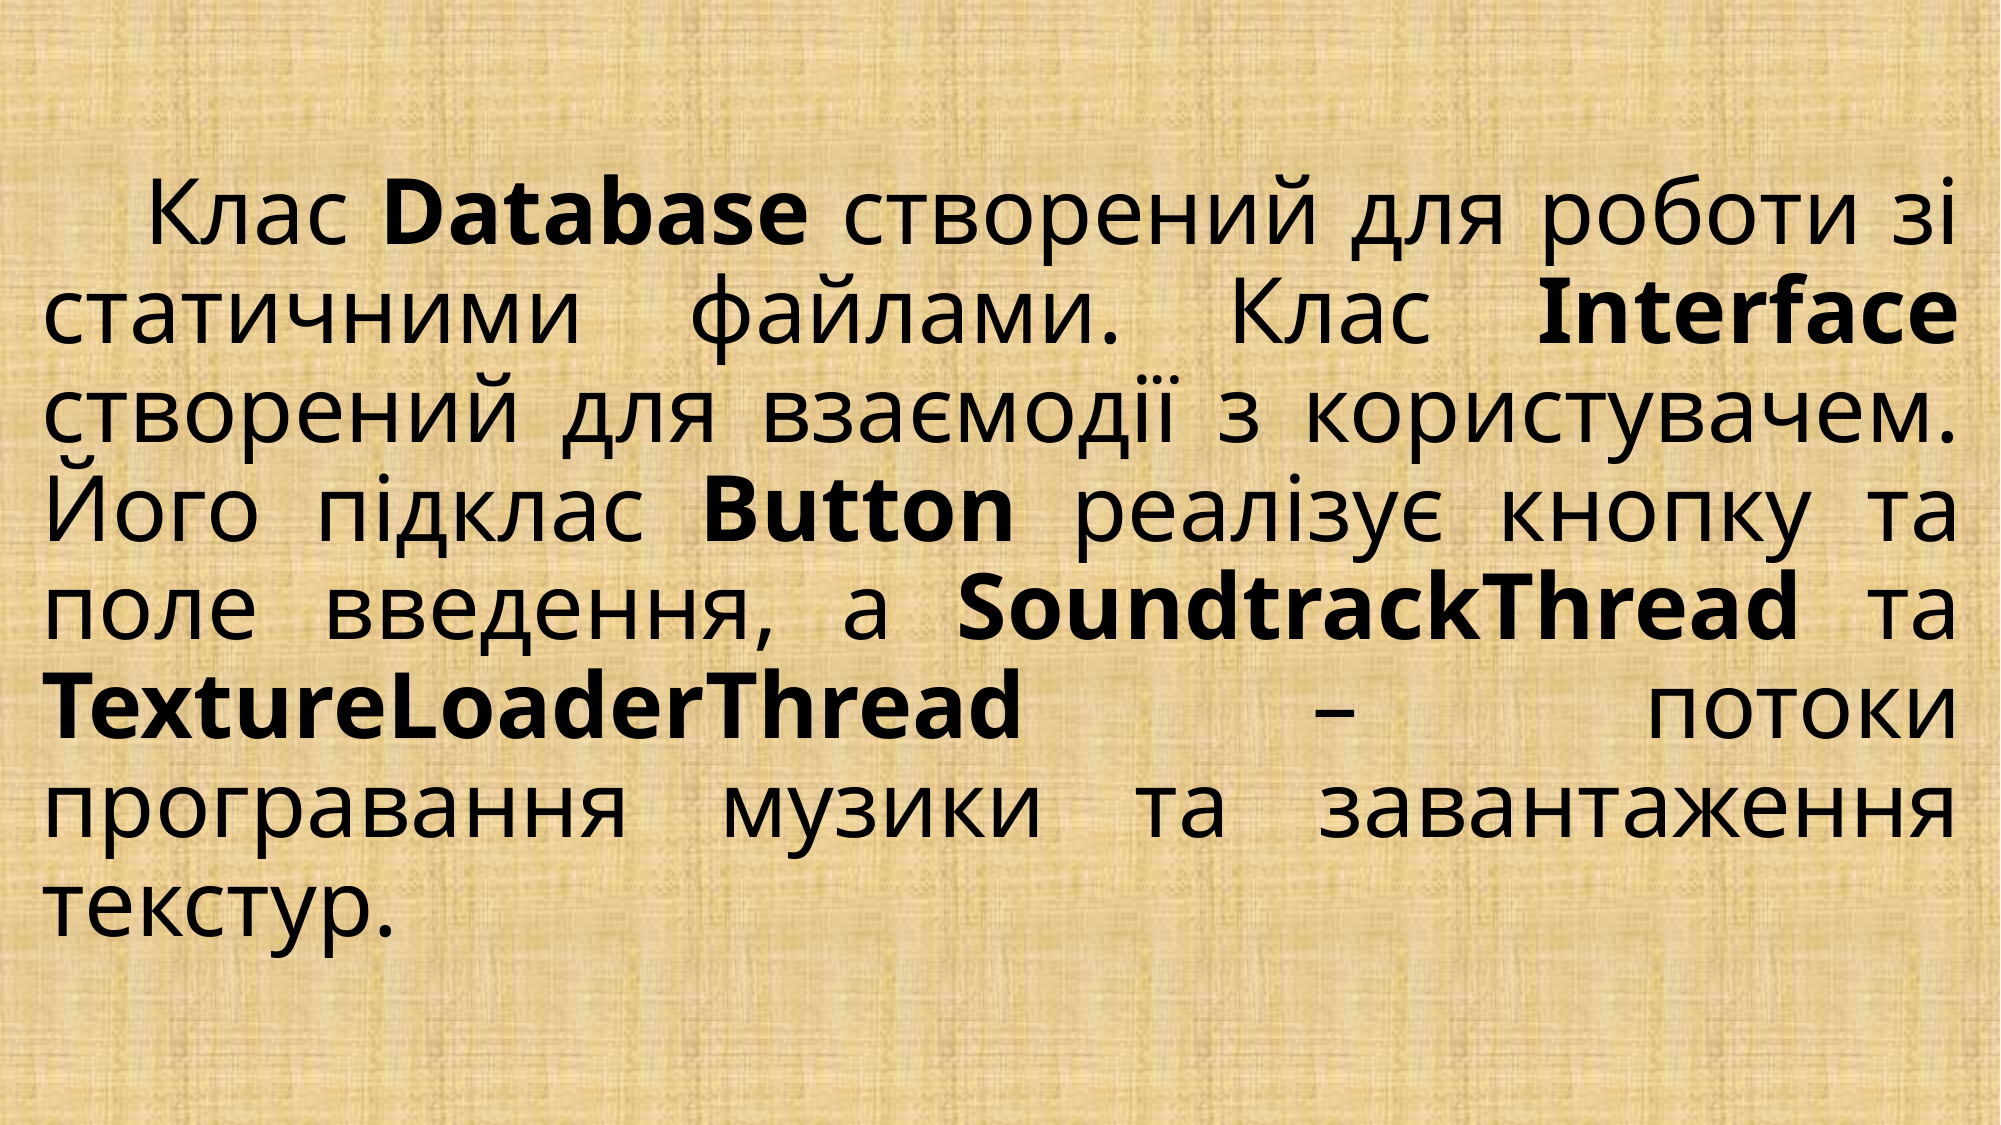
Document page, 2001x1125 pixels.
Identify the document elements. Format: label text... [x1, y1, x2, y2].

title Клас Database створений для роботи зі статичними файлами. Клас Interface створений для взаємодії з користувачем. Його підклас Button реалізує кнопку та поле введення, а SoundtrackThread та TextureLoaderThread – потоки програвання музики та завантаження текстур. [26, 59, 1977, 1063]
picture [0, 0, 2001, 1125]
